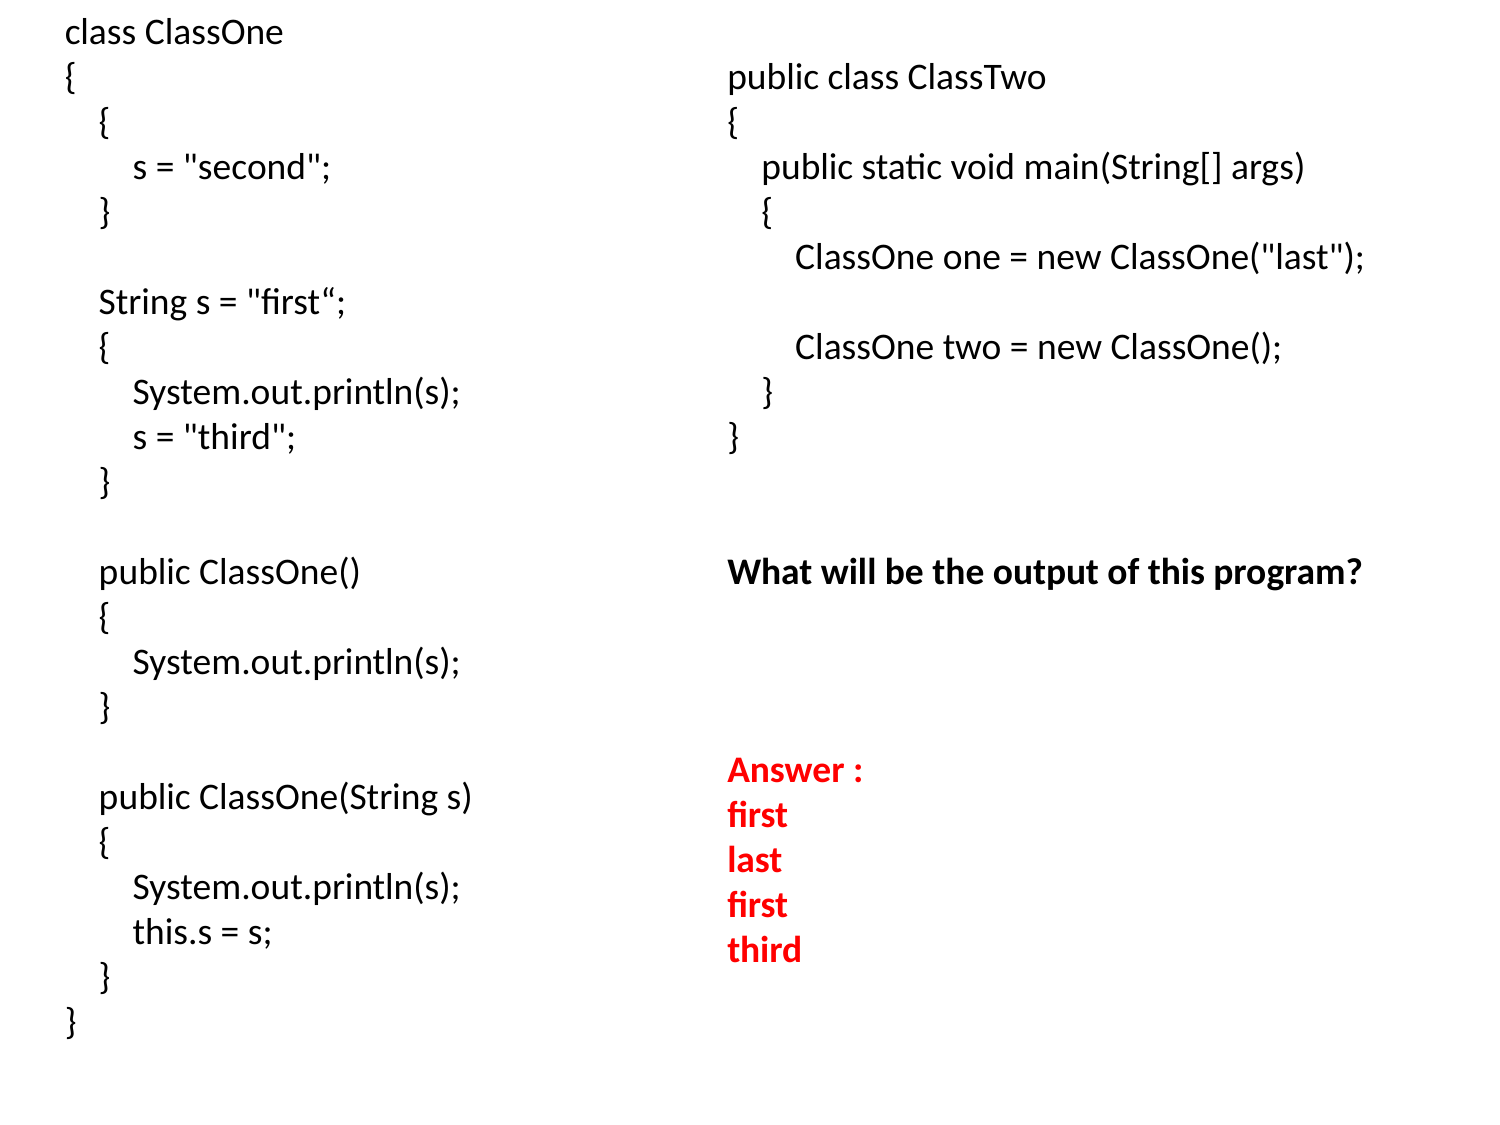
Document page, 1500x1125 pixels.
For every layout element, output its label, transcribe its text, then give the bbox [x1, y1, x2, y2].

text_box Answer : first last first third [712, 737, 1138, 978]
text_box class ClassOne { { s = "second"; } String s = "first“; { System.out.println(s); s = "third"; } public ClassOne() { System.out.println(s); } public ClassOne(String s) { System.out.println(s); this.s = s; } } [50, 0, 688, 1095]
text_box public class ClassTwo { public static void main(String[] args) { ClassOne one = new ClassOne("last"); ClassOne two = new ClassOne(); } } What will be the output of this program? [712, 0, 1500, 600]
